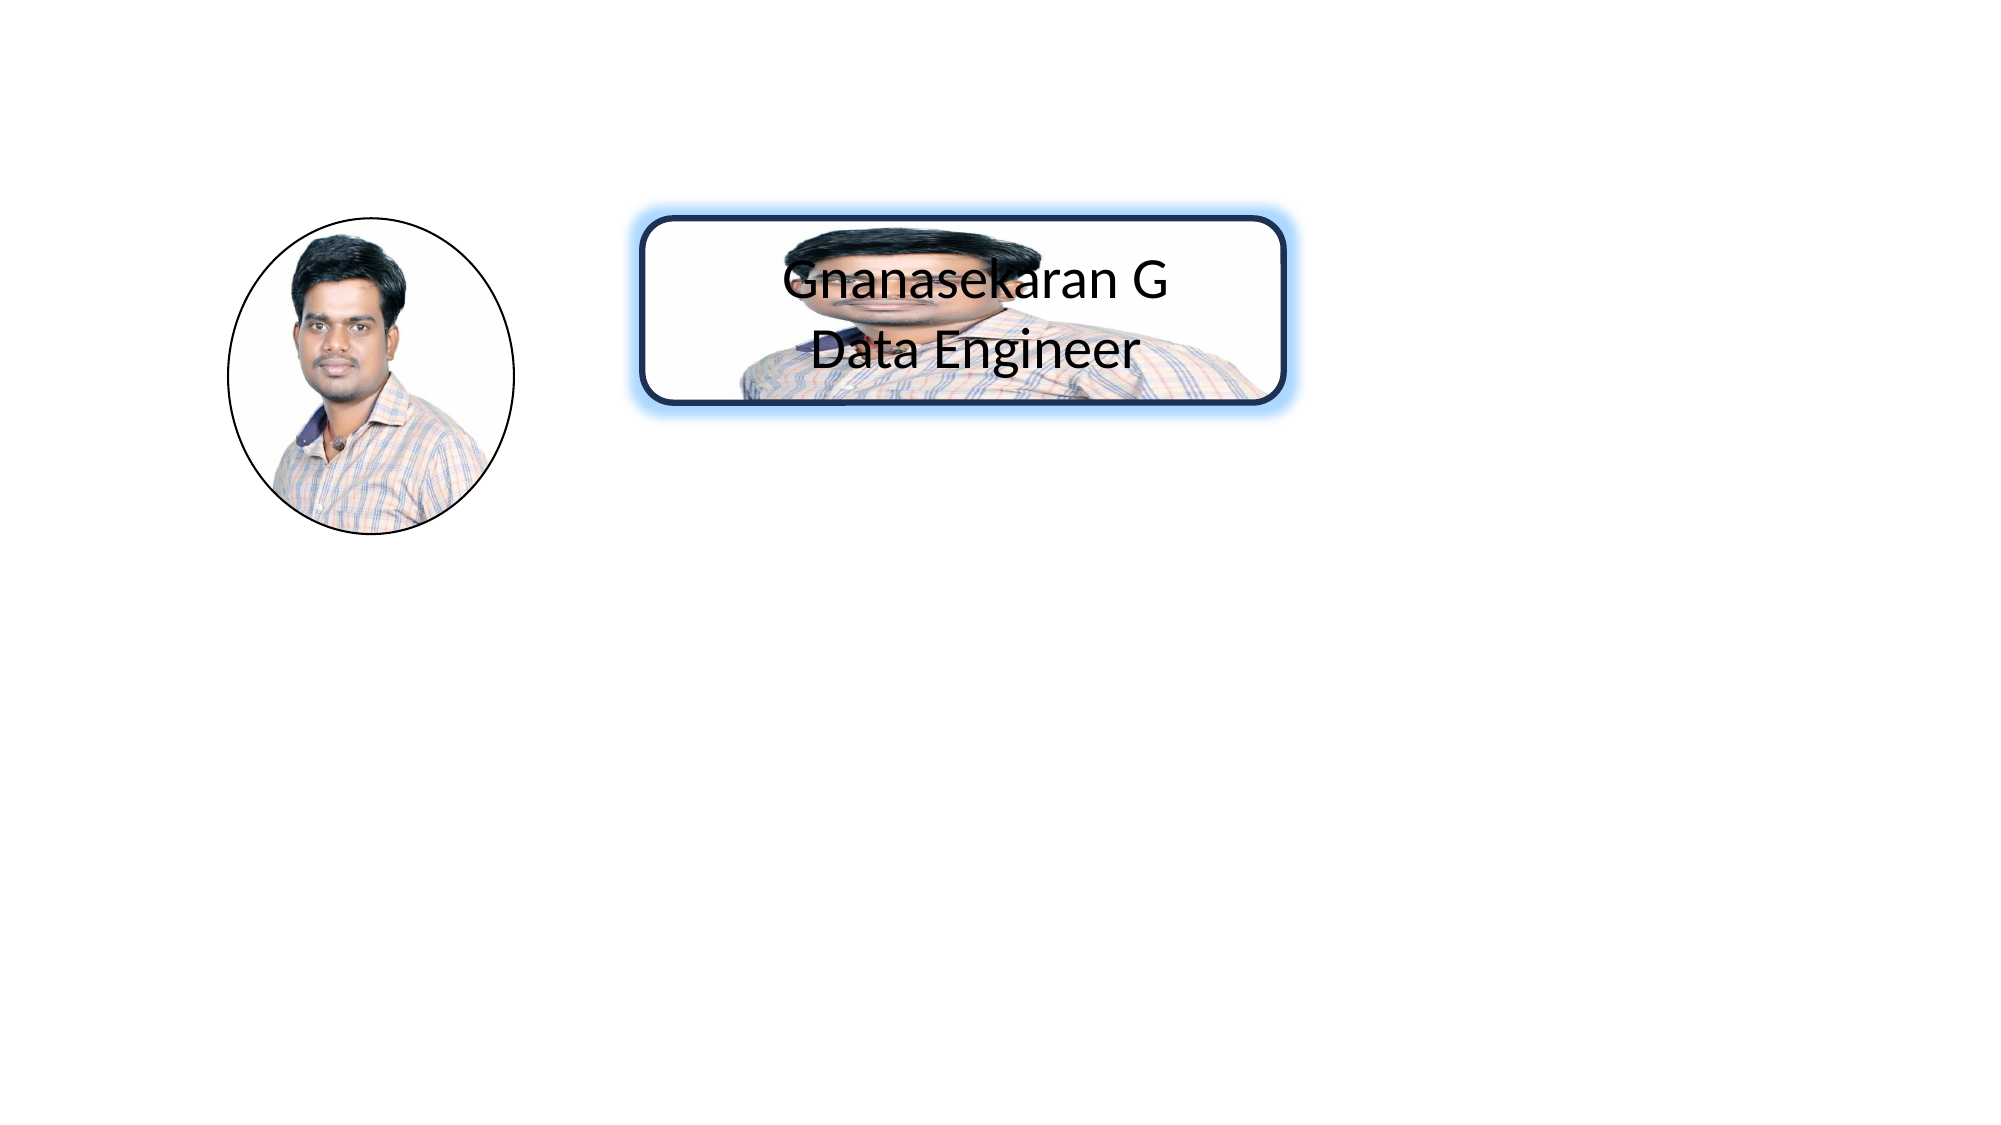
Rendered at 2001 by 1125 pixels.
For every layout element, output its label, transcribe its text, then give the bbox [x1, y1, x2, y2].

text_box Gnanasekaran G Data Engineer [641, 217, 1285, 404]
text_box [226, 217, 515, 536]
